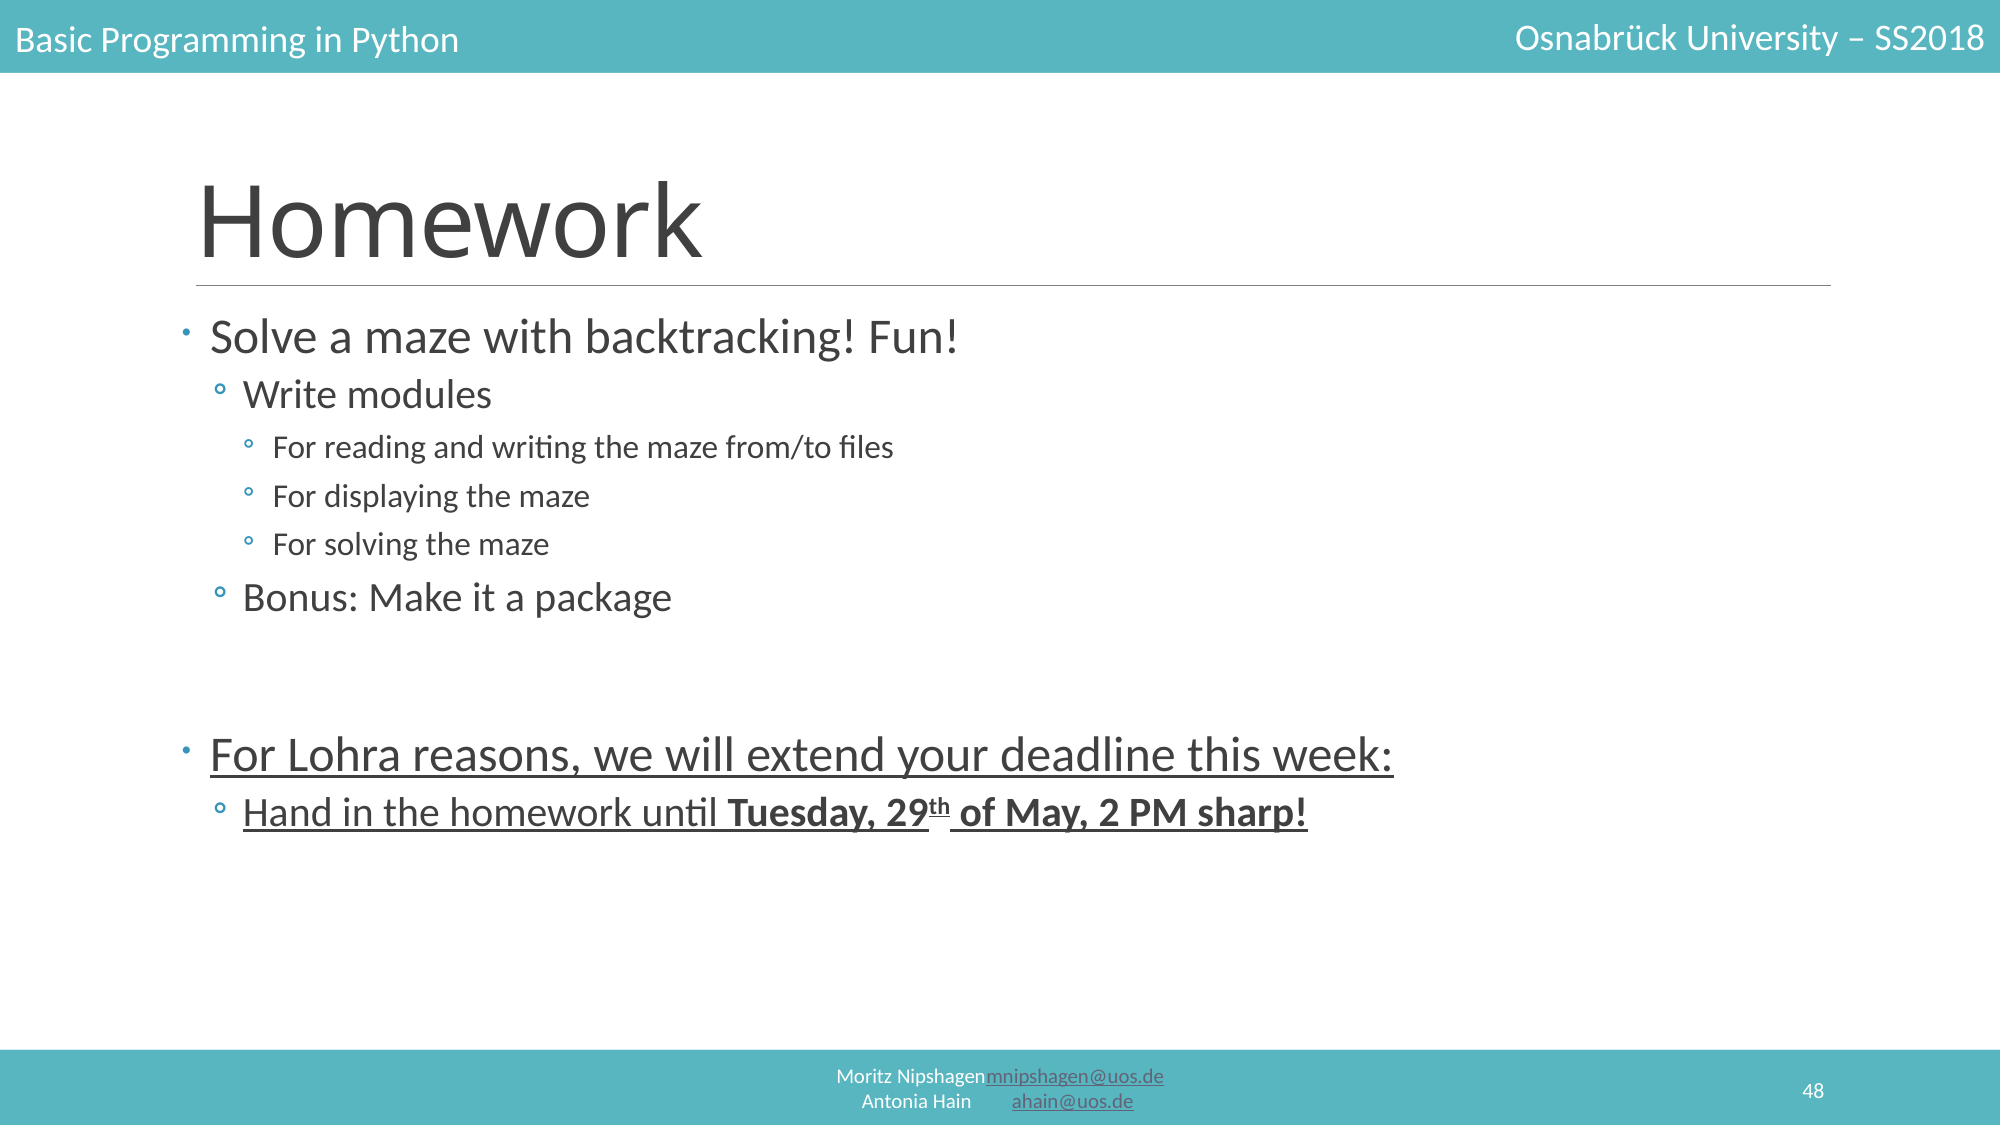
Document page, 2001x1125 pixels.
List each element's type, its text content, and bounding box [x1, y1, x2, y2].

title Homework [180, 162, 1830, 285]
slide_number 48 [1624, 1059, 1840, 1120]
list Solve a maze with backtracking! Fun! Write modules For reading and writing the maze from/to files For displaying the maze For solving the maze Bonus: Make it a package For Lohra reasons, we will extend your deadline this week: Hand in the homework until Tuesday, 29th of May, 2 PM sharp! [180, 302, 1830, 963]
